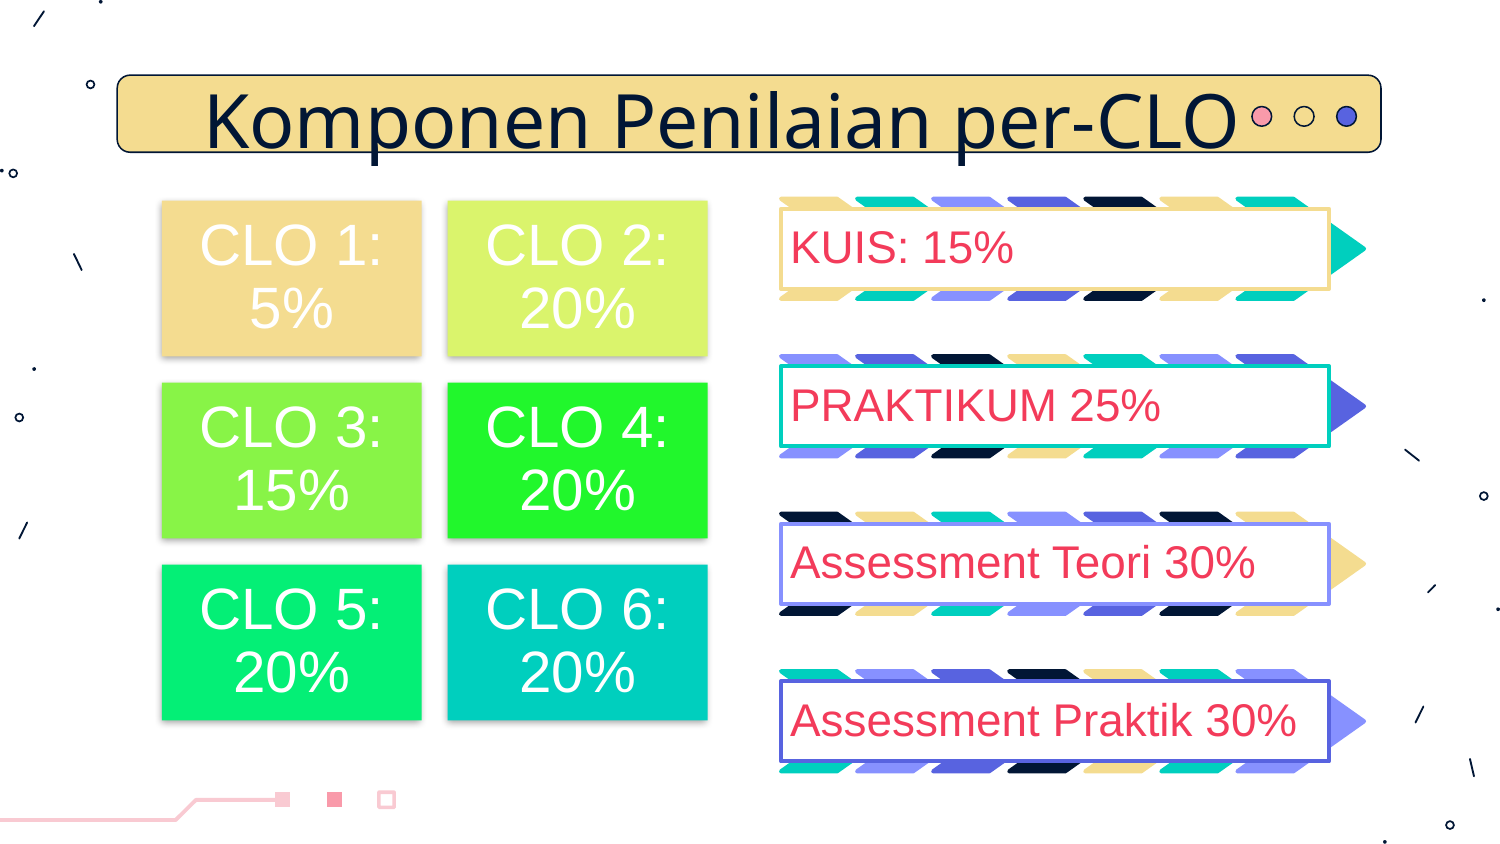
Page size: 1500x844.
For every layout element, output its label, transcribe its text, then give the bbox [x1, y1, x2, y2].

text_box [153, 200, 609, 721]
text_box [614, 149, 1500, 772]
text_box Komponen Penilaian per-CLO [195, 73, 1248, 168]
text_box [117, 75, 195, 153]
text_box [1251, 106, 1357, 127]
text_box [1248, 75, 1382, 147]
